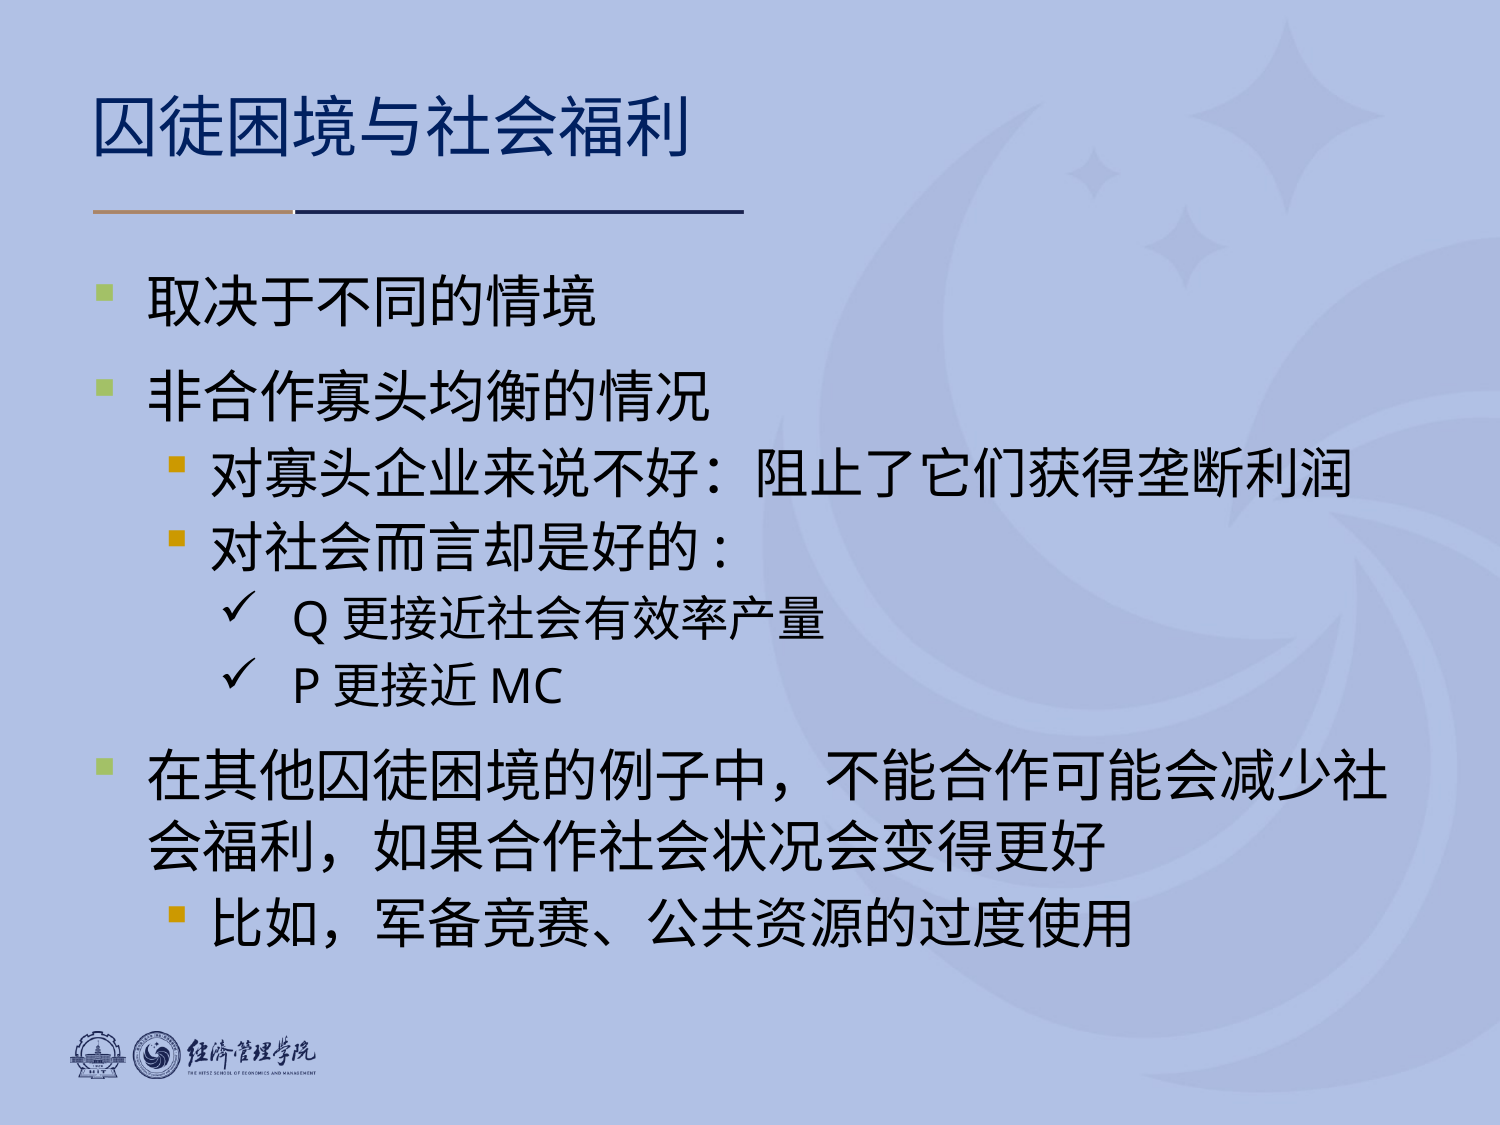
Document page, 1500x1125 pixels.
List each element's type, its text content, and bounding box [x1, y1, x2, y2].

title 囚徒困境与社会福利 [76, 30, 1427, 219]
picture [0, 0, 1500, 1125]
text_box 取决于不同的情境 非合作寡头均衡的情况 对寡头企业来说不好：阻止了它们获得垄断利润 对社会而言却是好的: Q更接近社会有效率产量 Р更接近MC 在其他囚徒困境的例子中，不能合作可能会减少社会福利，如果合作社会状况会变得更好 比如，军备竞赛、公共资源的过度使用 [76, 255, 1427, 965]
